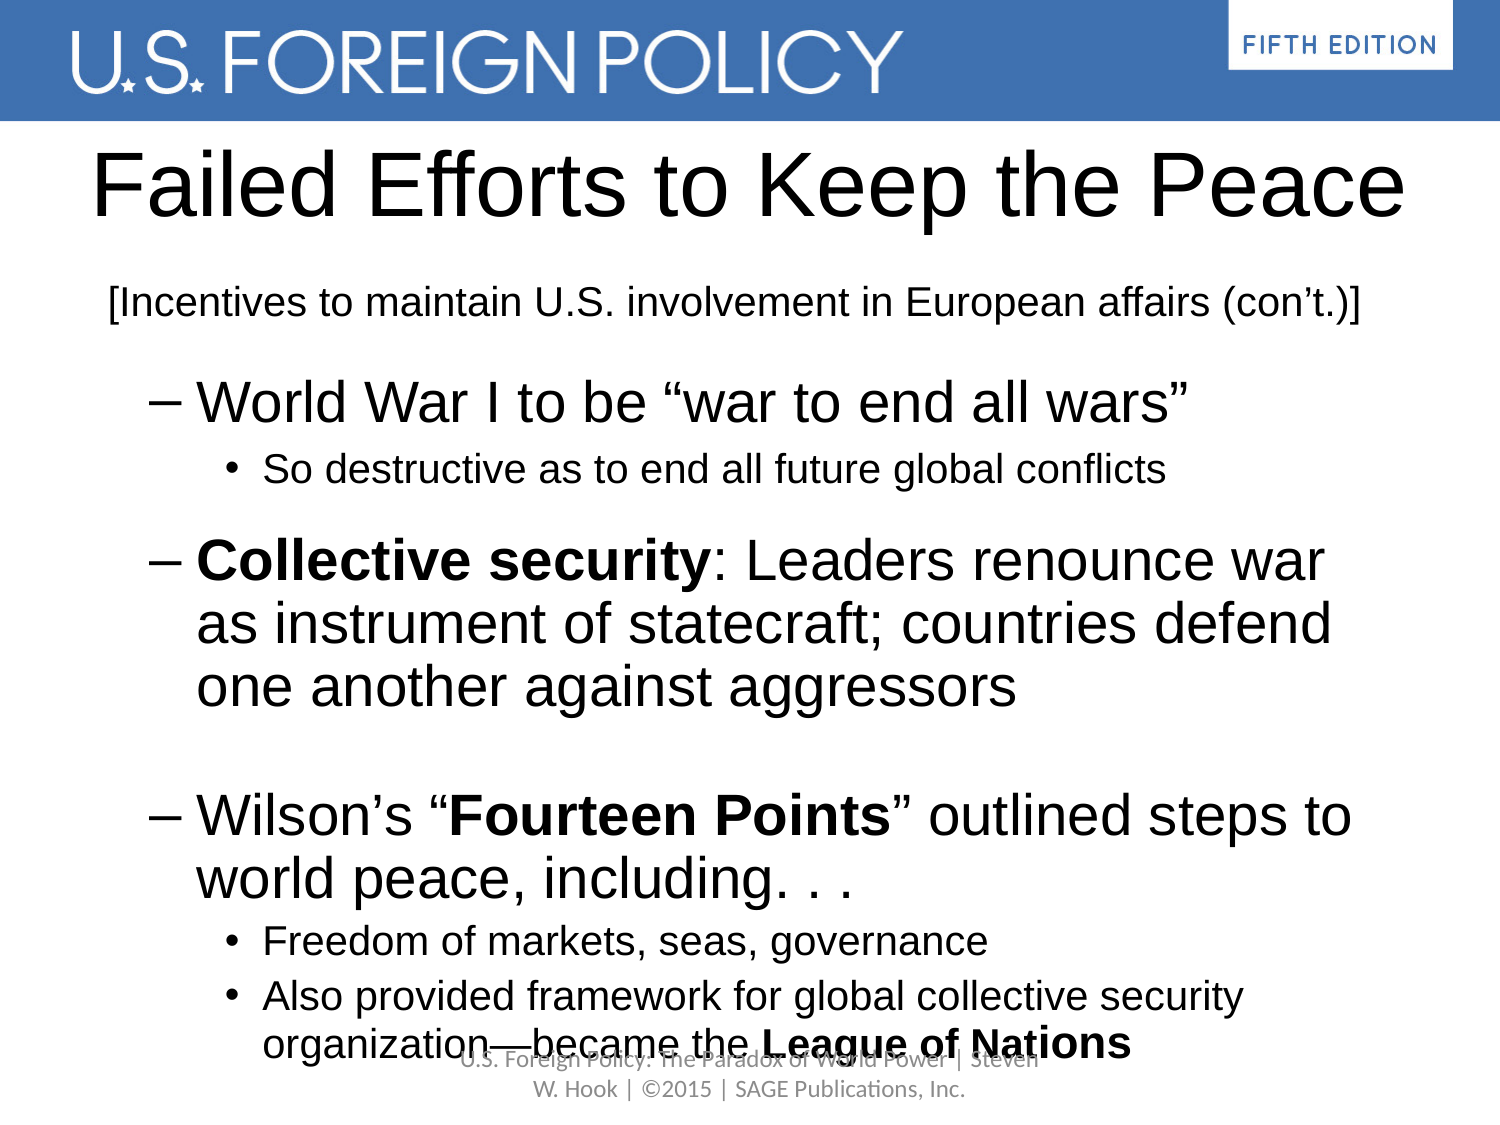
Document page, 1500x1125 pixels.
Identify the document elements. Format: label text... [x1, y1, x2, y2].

title Failed Efforts to Keep the Peace [75, 85, 1425, 273]
picture [0, 0, 1500, 1125]
footer U.S. Foreign Policy: The Paradox of World Power | Steven W. Hook | ©2015 | SAGE Publications, Inc. [442, 1042, 1058, 1103]
list [Incentives to maintain U.S. involvement in European affairs (con’t.)] World War I to be “war to end all wars” So destructive as to end all future global conflicts Collective security: Leaders renounce war as instrument of statecraft; countries defend one another against aggressors Wilson’s “Fourteen Points” outlined steps to world peace, including. . . Freedom of markets, seas, governance Also provided framework for global collective security organization—became the League of Nations [59, 273, 1410, 1016]
